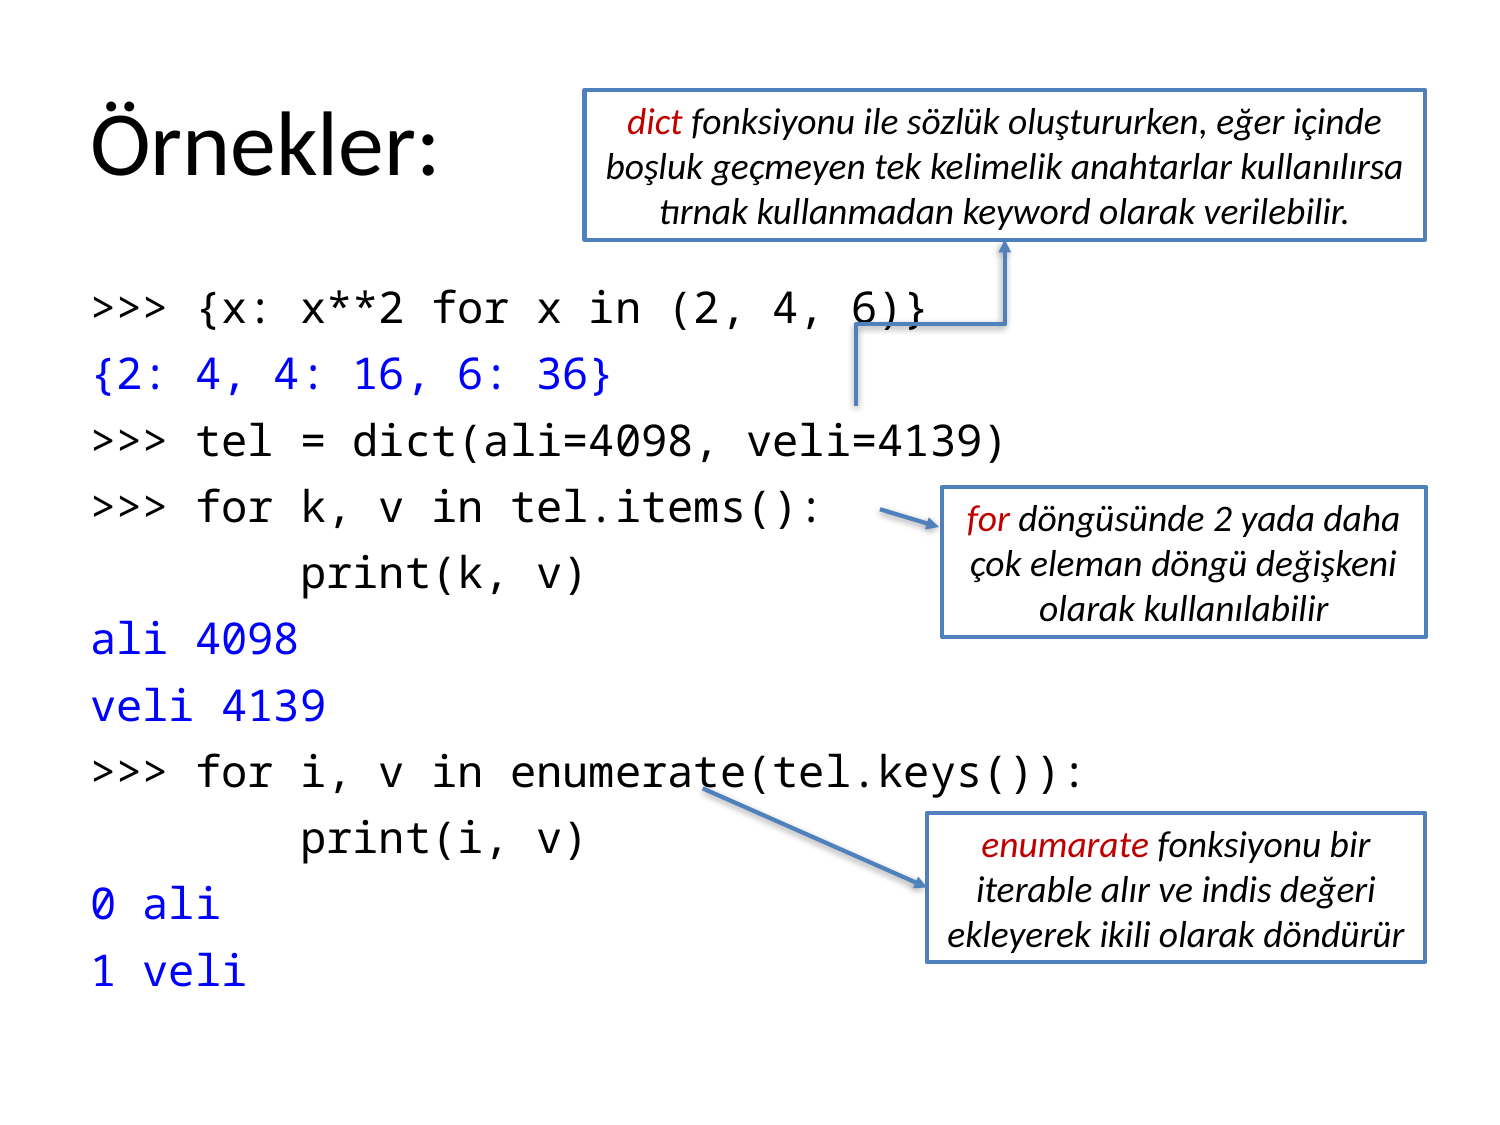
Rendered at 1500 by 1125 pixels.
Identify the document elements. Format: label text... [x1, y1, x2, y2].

text_box dict fonksiyonu ile sözlük oluştururken, eğer içinde boşluk geçmeyen tek kelimelik anahtarlar kullanılırsa tırnak kullanmadan keyword olarak verilebilir. [582, 88, 1427, 242]
title Örnekler: [75, 45, 1425, 233]
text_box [702, 788, 928, 889]
text_box enumarate fonksiyonu bir iterable alır ve indis değeri ekleyerek ikili olarak döndürür [925, 811, 1427, 964]
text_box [879, 509, 940, 528]
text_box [847, 249, 1014, 399]
list >>> {x: x**2 for x in (2, 4, 6)} {2: 4, 4: 16, 6: 36} >>> tel = dict(ali=4098, veli=4139) >>> for k, v in tel.items(): print(k, v) ali 4098 veli 4139 >>> for i, v in enumerate(tel.keys()): print(i, v) 0 ali 1 veli [75, 267, 1425, 1010]
text_box for döngüsünde 2 yada daha çok eleman döngü değişkeni olarak kullanılabilir [940, 485, 1428, 639]
